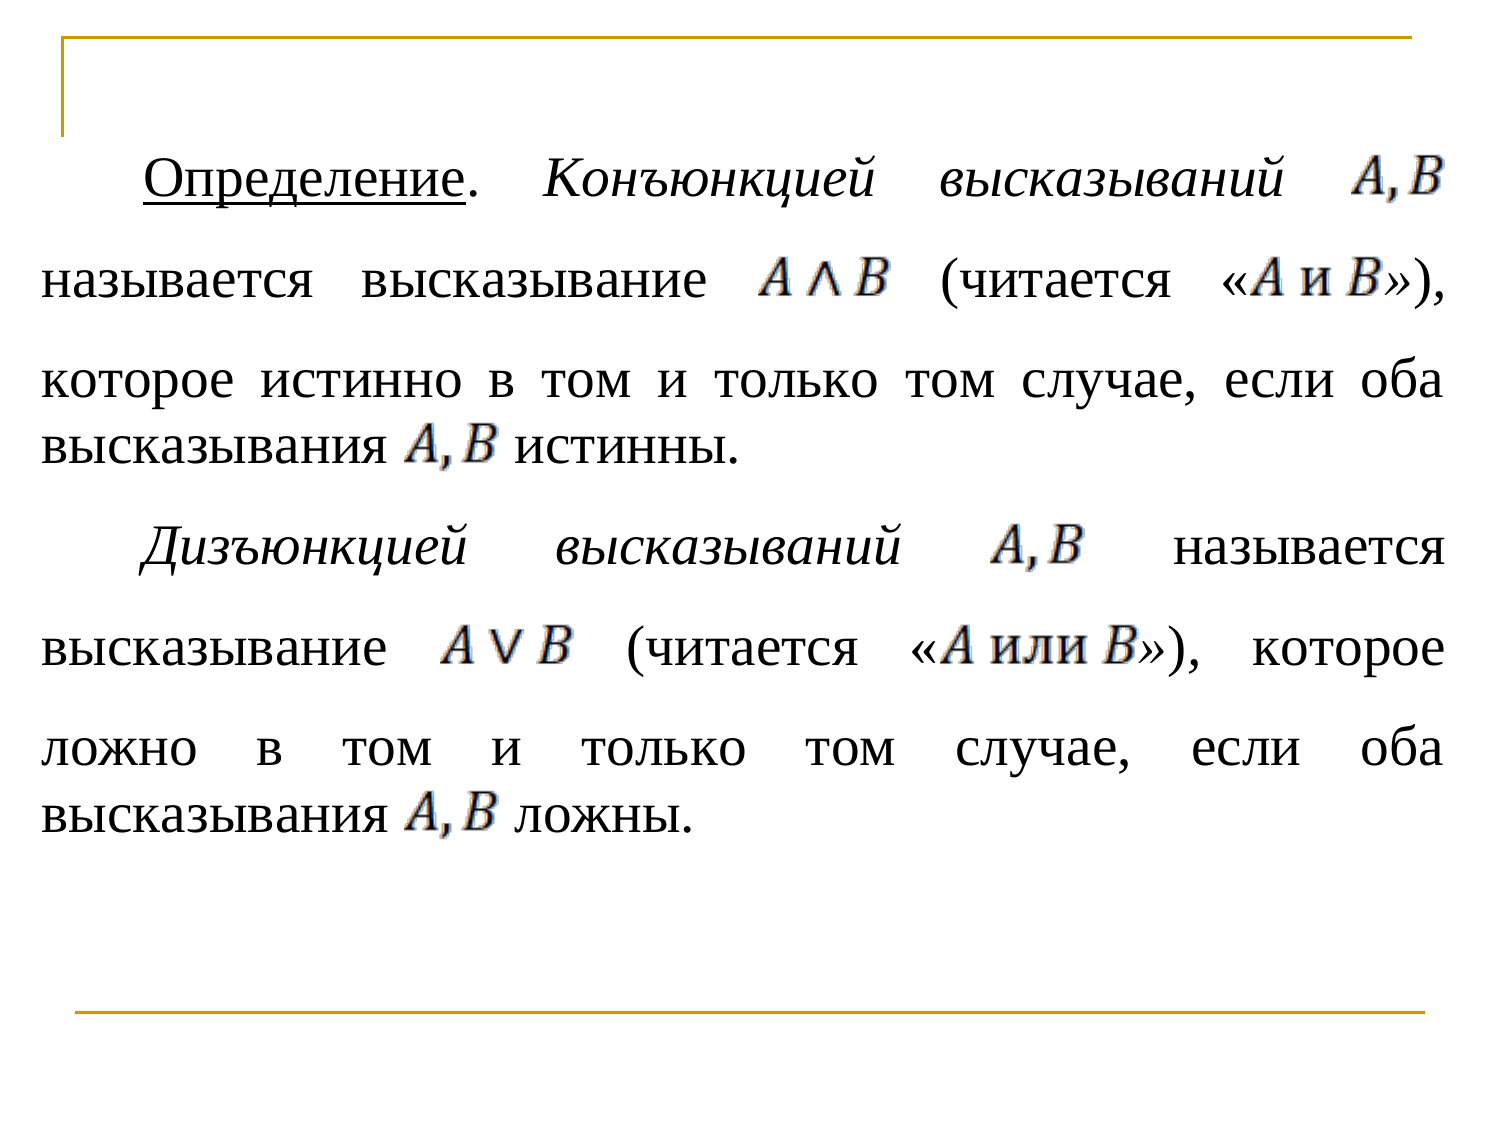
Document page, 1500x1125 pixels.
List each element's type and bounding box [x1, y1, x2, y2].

text_box [41, 125, 1447, 1107]
